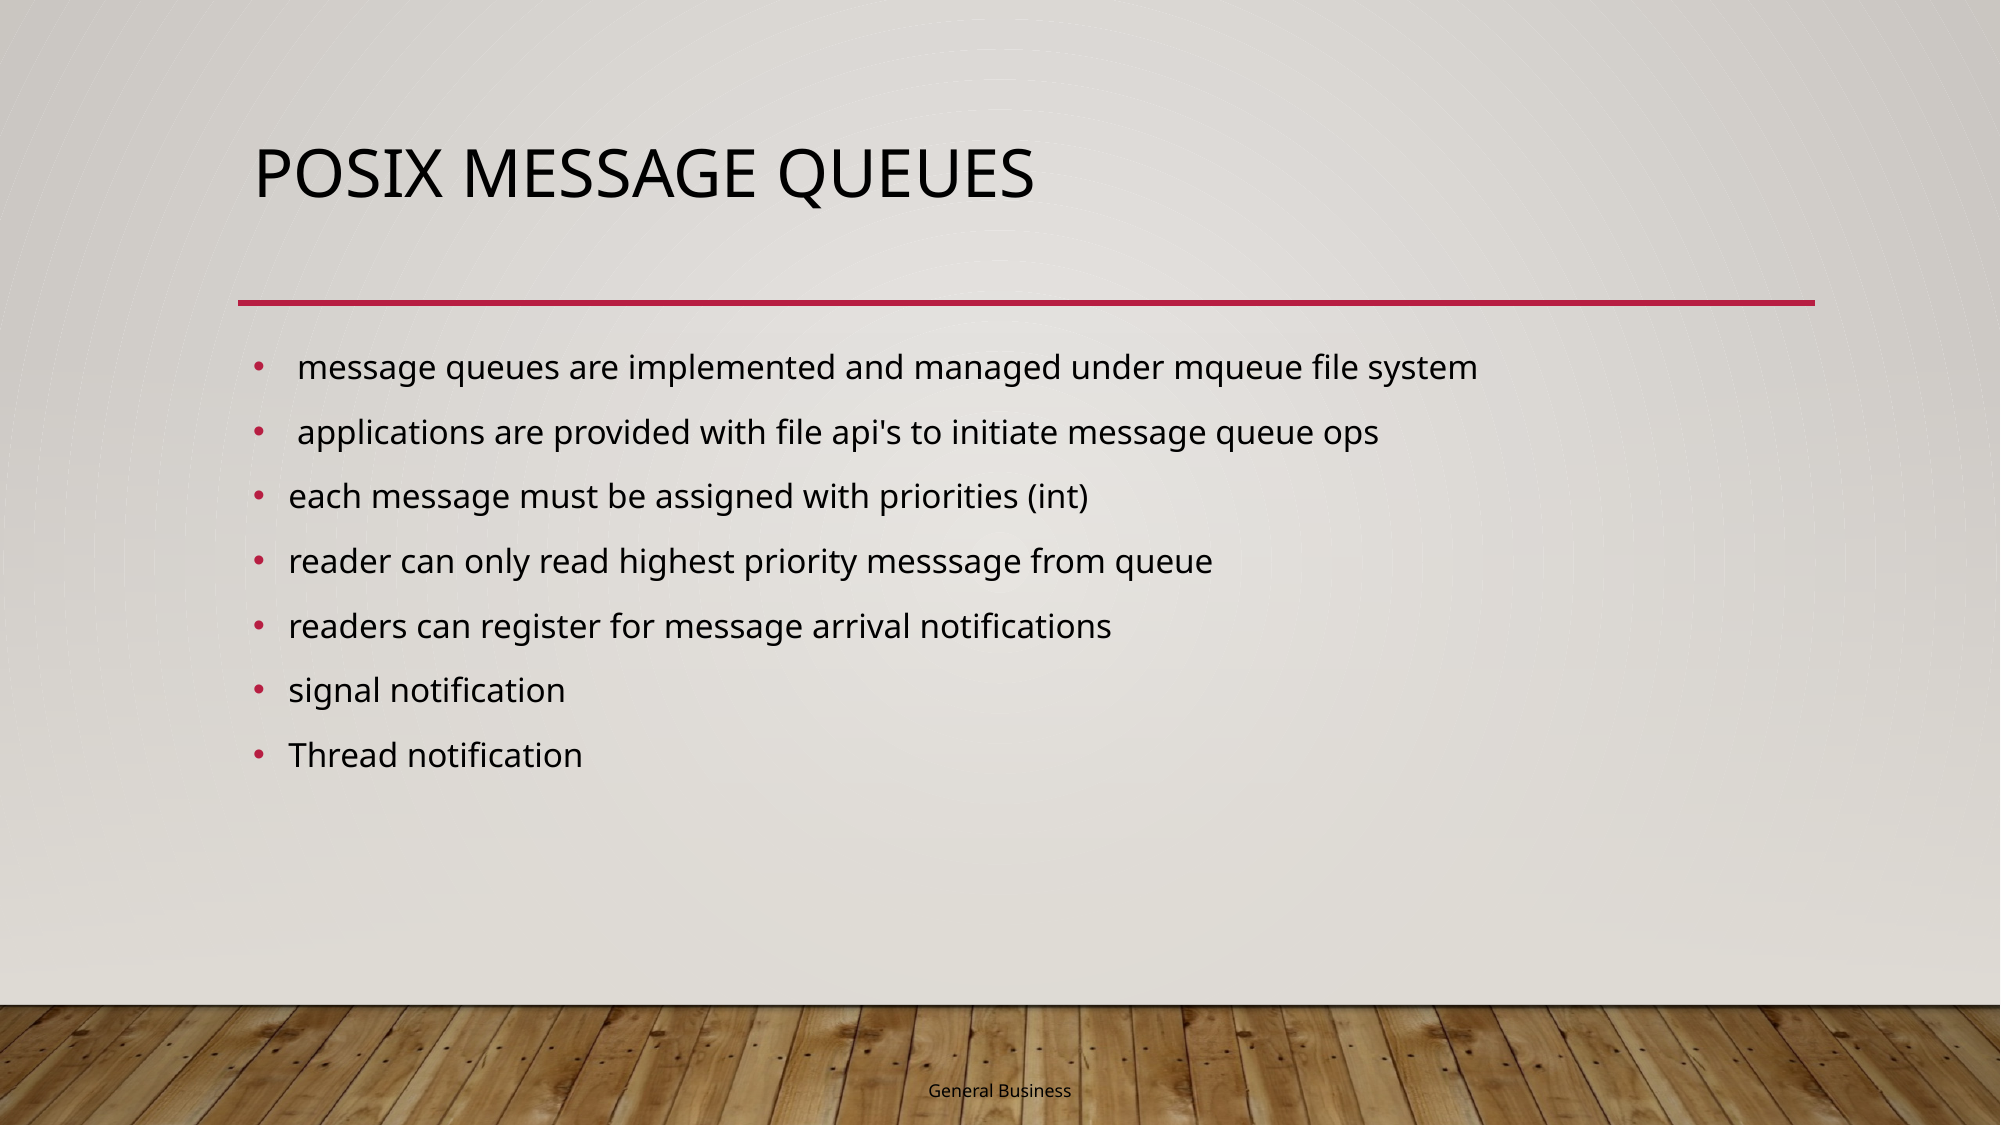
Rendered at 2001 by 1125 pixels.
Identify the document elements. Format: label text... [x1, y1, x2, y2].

picture [0, 1005, 2000, 1125]
title Posix message queues [238, 131, 1814, 305]
list message queues are implemented and managed under mqueue file system applications are provided with file api's to initiate message queue ops each message must be assigned with priorities (int) reader can only read highest priority messsage from queue readers can register for message arrival notifications signal notification Thread notification [238, 330, 1814, 897]
